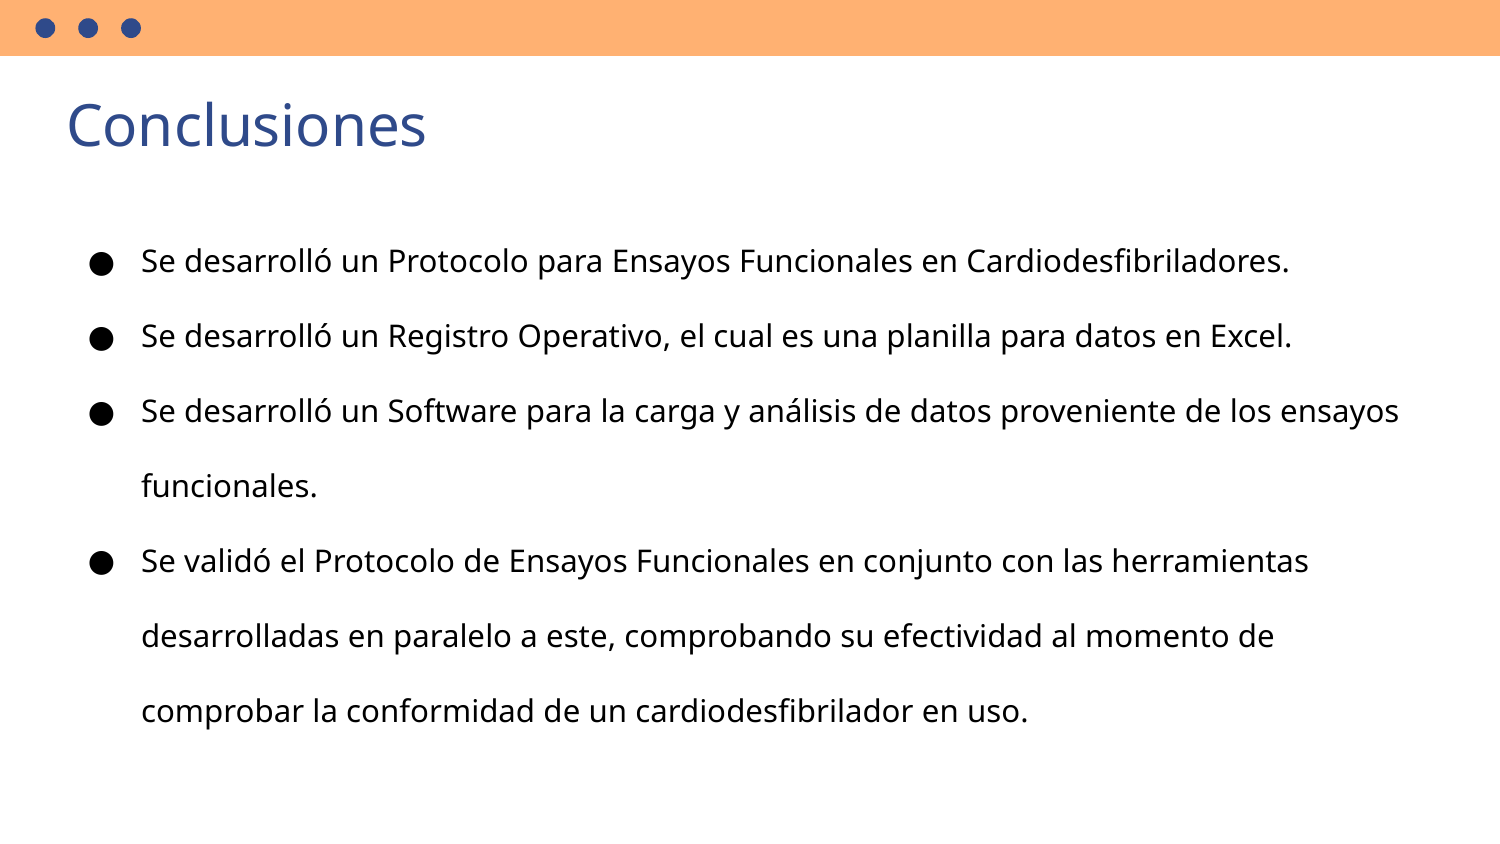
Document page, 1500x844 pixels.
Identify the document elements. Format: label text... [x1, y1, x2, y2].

list Se desarrolló un Protocolo para Ensayos Funcionales en Cardiodesfibriladores. Se desarrolló un Registro Operativo, el cual es una planilla para datos en Excel. Se desarrolló un Software para la carga y análisis de datos proveniente de los ensayos funcionales. Se validó el Protocolo de Ensayos Funcionales en conjunto con las herramientas desarrolladas en paralelo a este, comprobando su efectividad al momento de comprobar la conformidad de un cardiodesfibrilador en uso. [51, 189, 1449, 750]
title Conclusiones [51, 72, 1449, 167]
